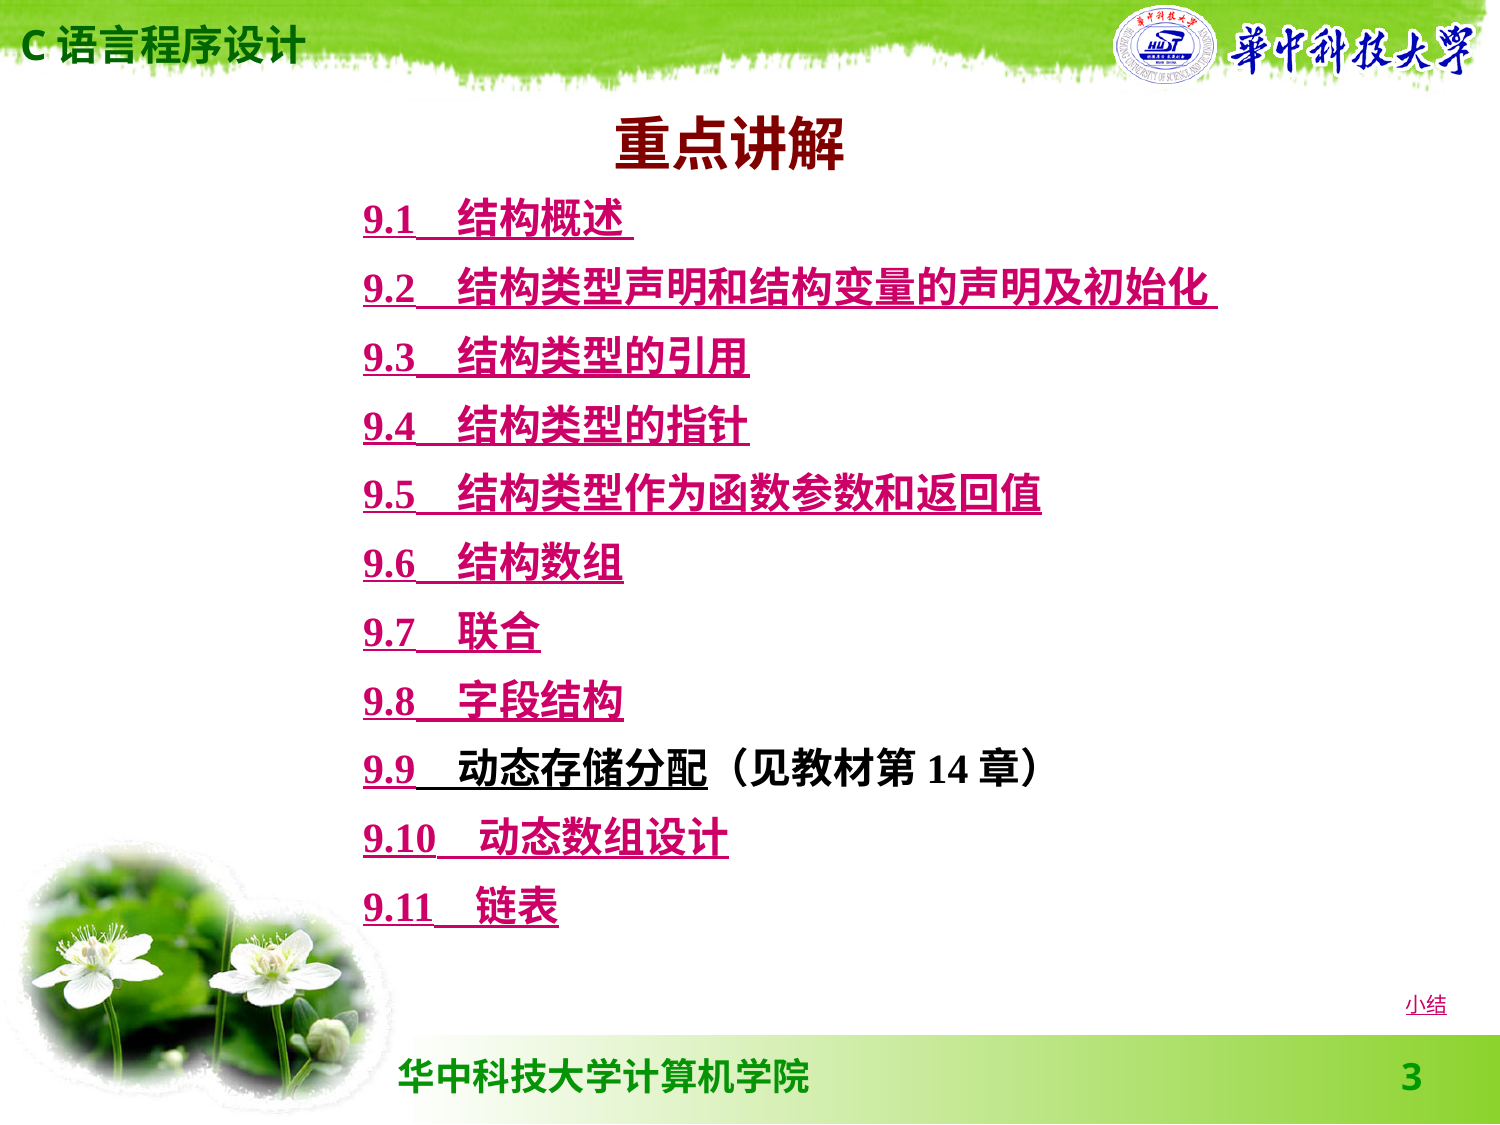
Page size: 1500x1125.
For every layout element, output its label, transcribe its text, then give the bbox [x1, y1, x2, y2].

text_box 小结 [1391, 984, 1475, 1029]
picture [0, 828, 413, 1125]
picture [0, 0, 1500, 113]
text_box 重点讲解 [592, 99, 868, 184]
slide_number 3 [1124, 1041, 1438, 1112]
text_box 9.1 结构概述 9.2 结构类型声明和结构变量的声明及初始化 9.3 结构类型的引用 9.4 结构类型的指针 9.5 结构类型作为函数参数和返回值 9.6 结构数组 9.7 联合 9.8 字段结构 9.9 动态存储分配（见教材第14章） 9.10 动态数组设计 9.11 链表 [348, 184, 1255, 948]
